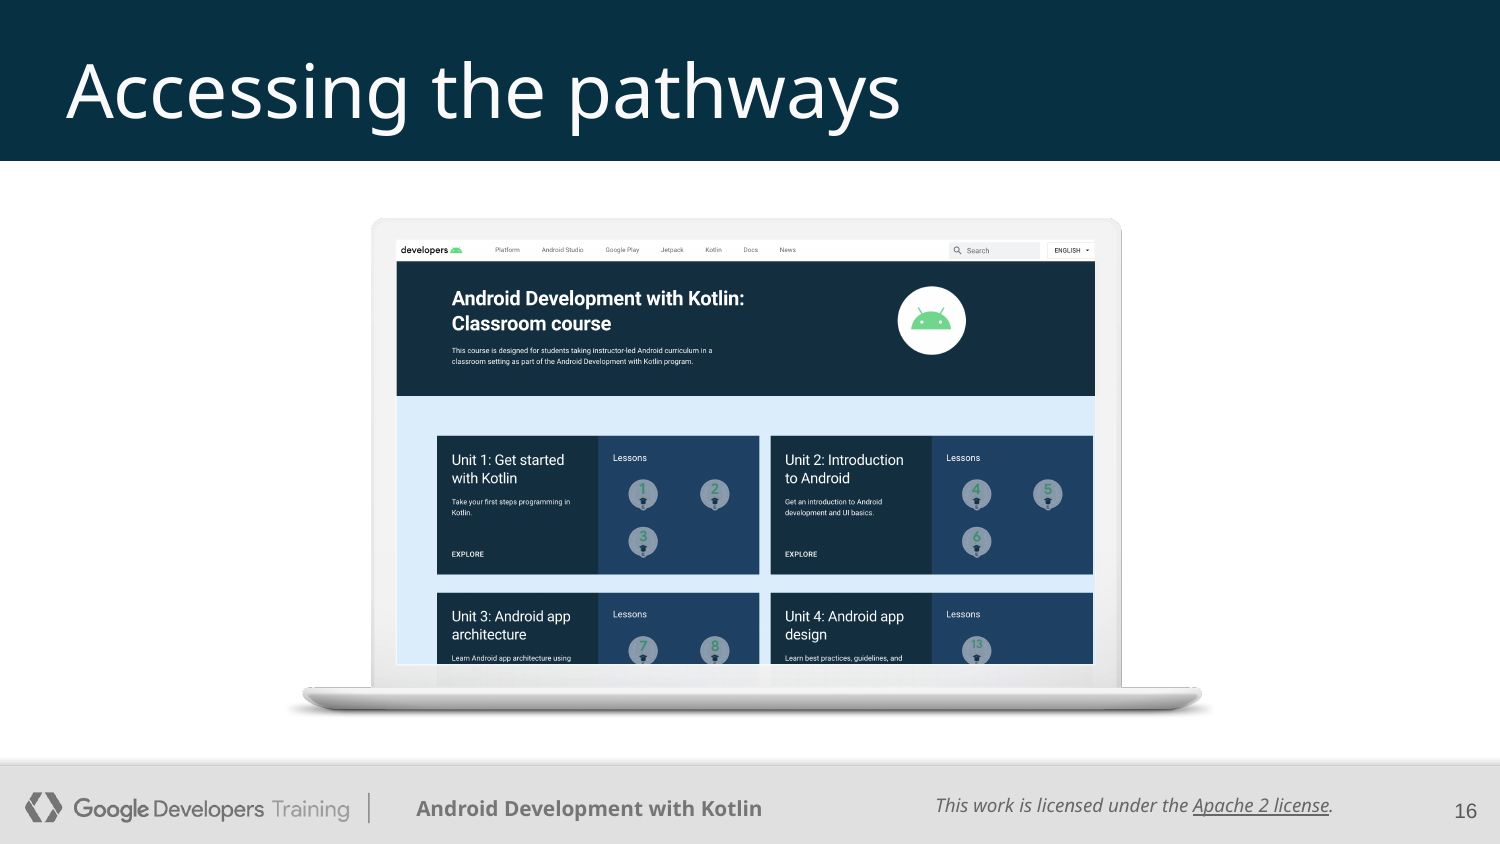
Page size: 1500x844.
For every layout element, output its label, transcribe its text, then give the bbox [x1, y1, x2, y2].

title Accessing the pathways [51, 28, 1449, 122]
picture [0, 159, 1500, 844]
slide_number 16 [1402, 777, 1493, 842]
